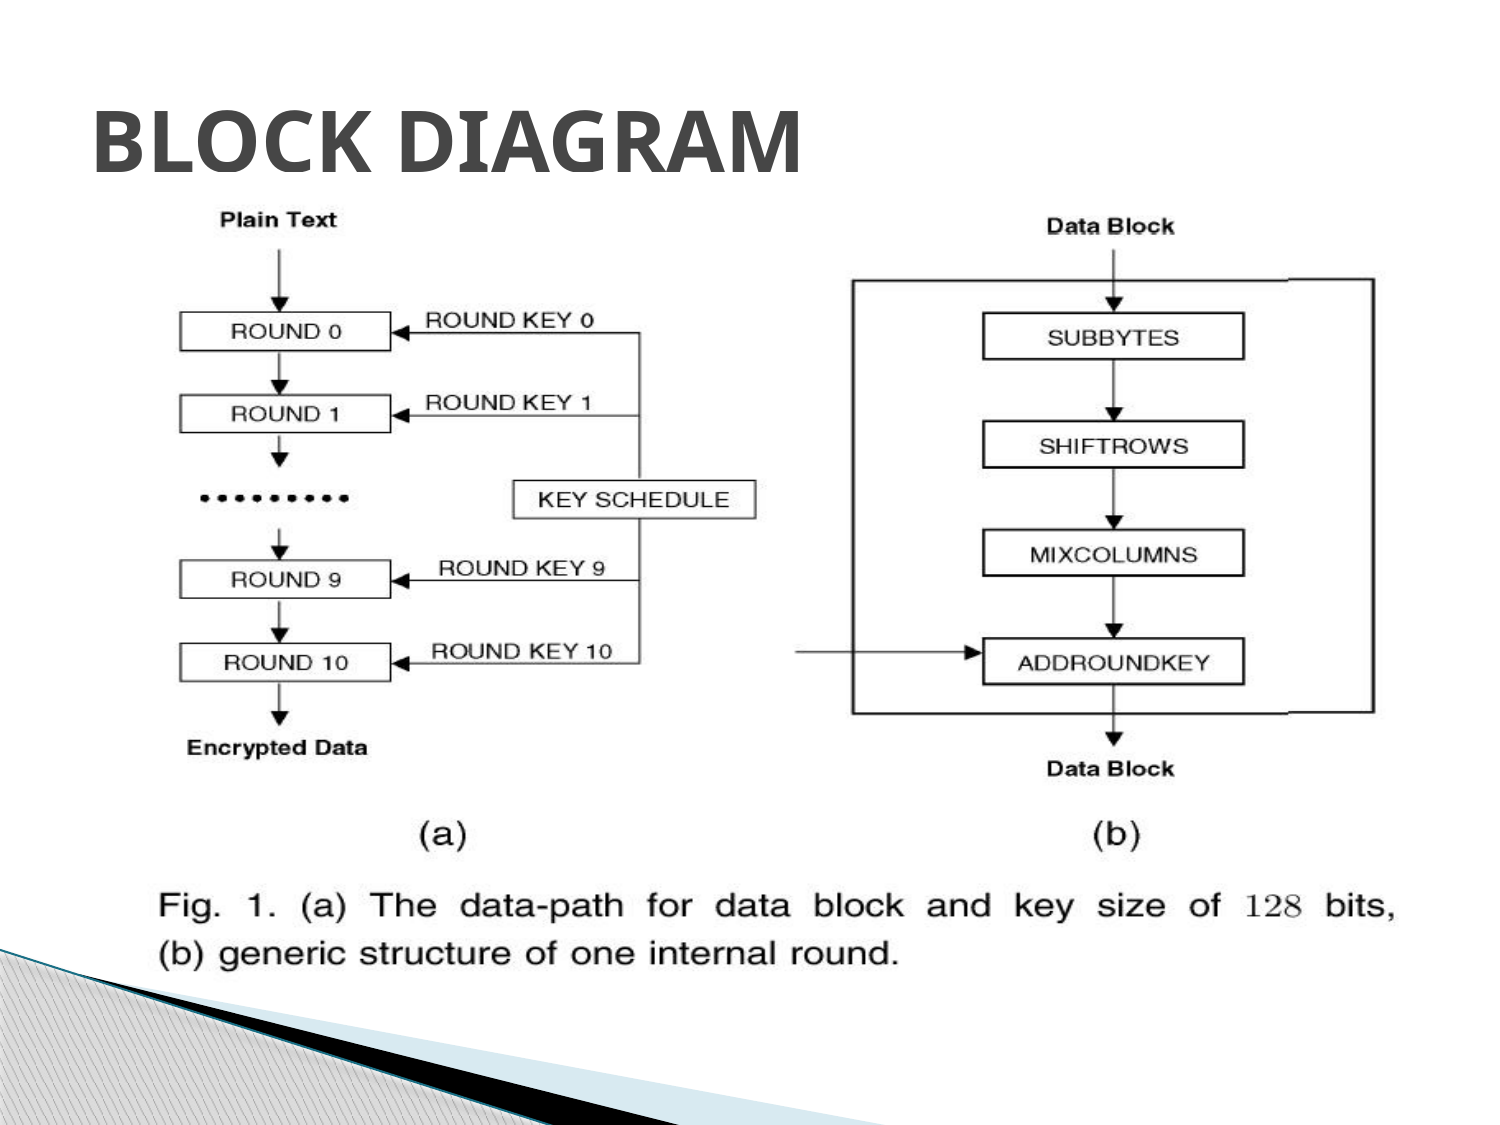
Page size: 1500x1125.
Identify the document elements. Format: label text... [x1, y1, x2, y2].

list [135, 172, 1412, 985]
title BLOCK DIAGRAM [75, 45, 1425, 233]
